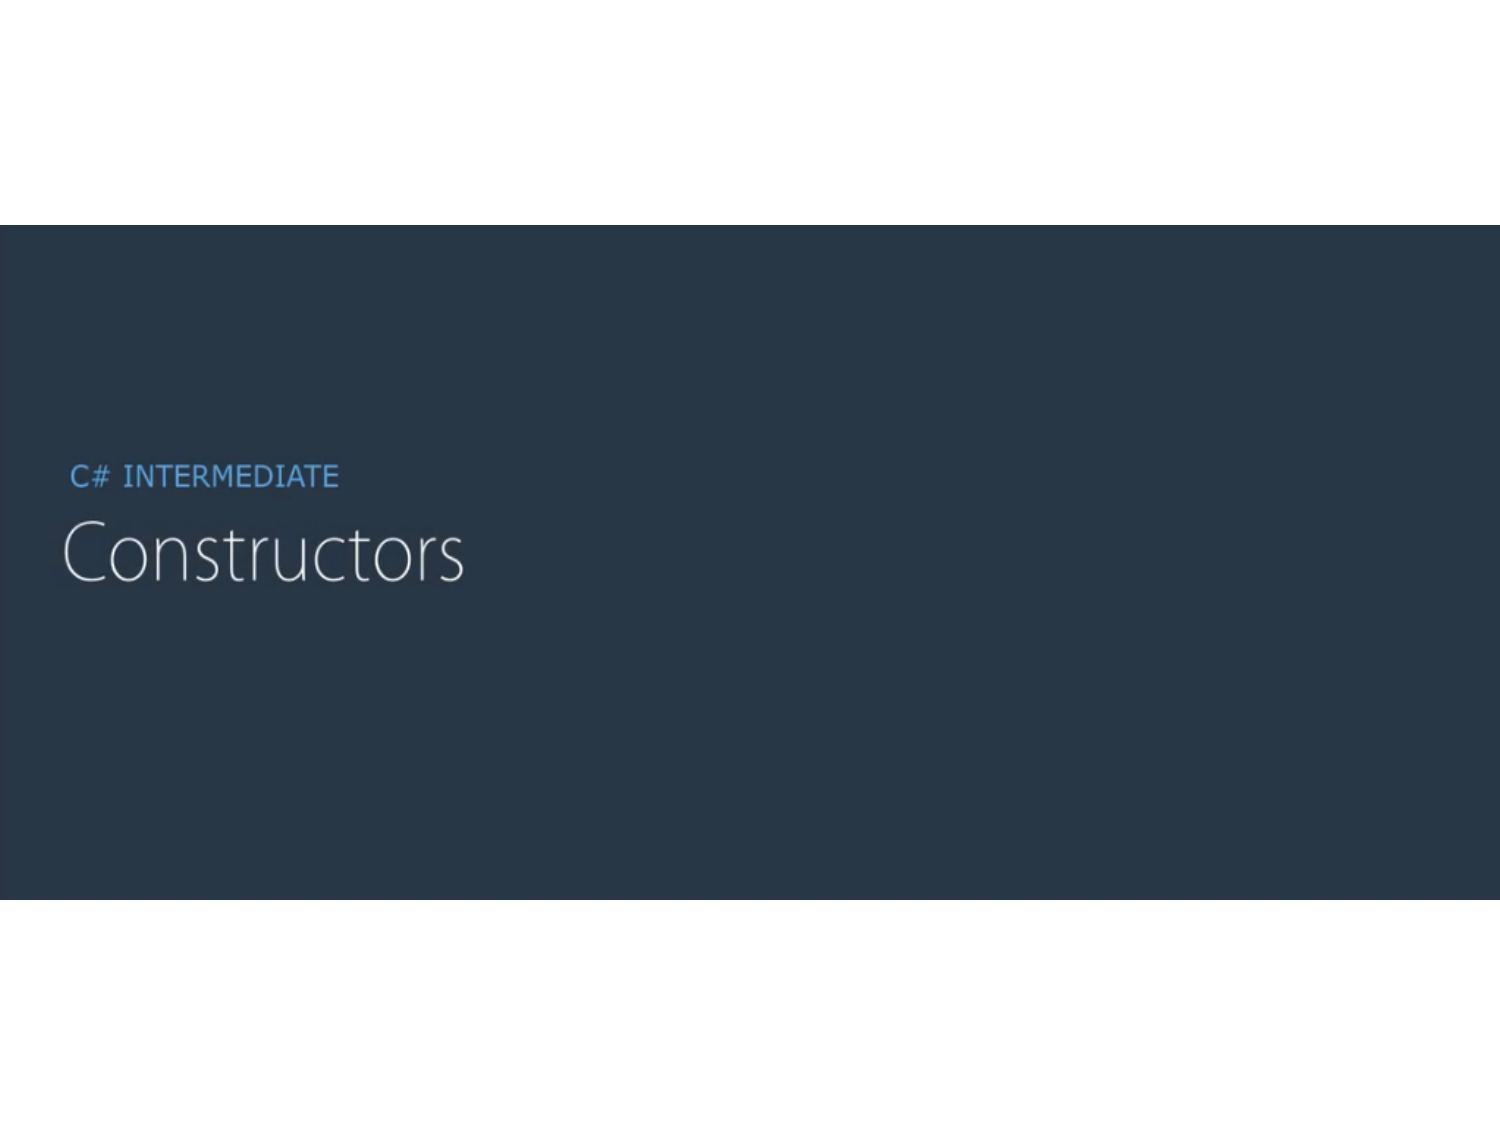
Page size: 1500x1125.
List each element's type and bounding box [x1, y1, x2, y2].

picture [0, 225, 1500, 900]
